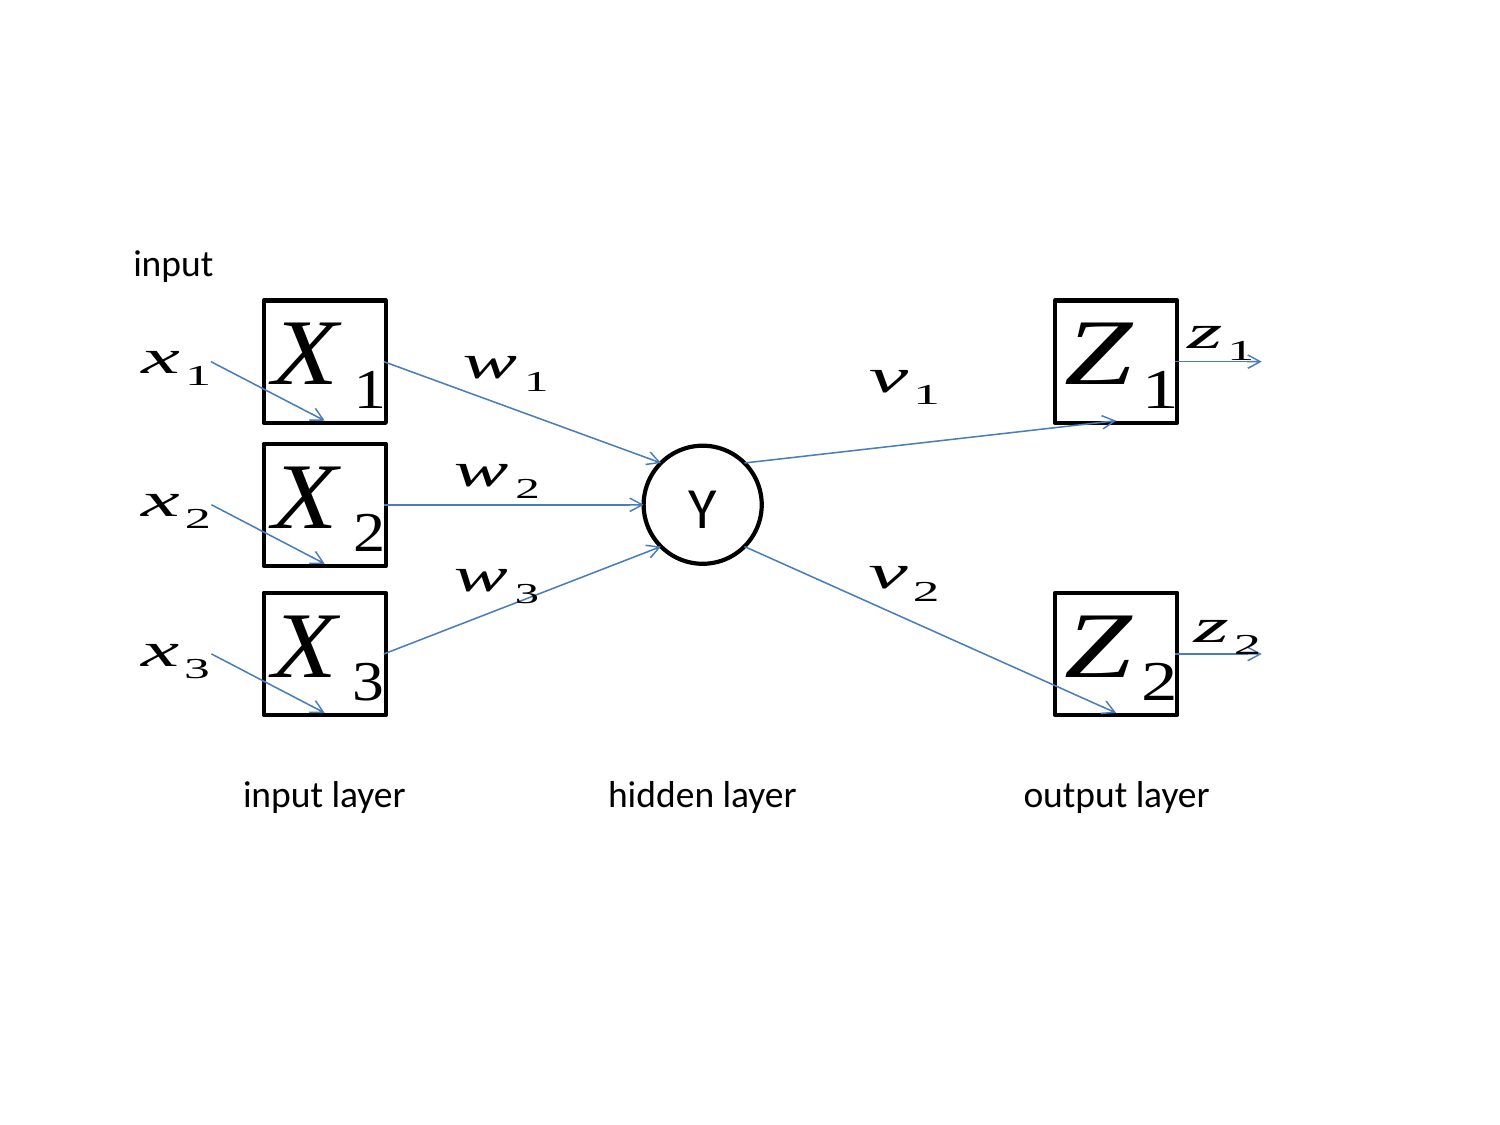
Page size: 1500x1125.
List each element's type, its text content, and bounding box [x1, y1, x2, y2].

text_box Y [641, 443, 764, 566]
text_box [383, 361, 662, 464]
text_box hidden layer [593, 763, 812, 823]
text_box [383, 546, 662, 655]
text_box input layer [228, 763, 421, 823]
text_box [744, 546, 1058, 655]
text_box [744, 361, 1058, 464]
text_box output layer [1008, 763, 1226, 823]
text_box input [118, 231, 229, 292]
